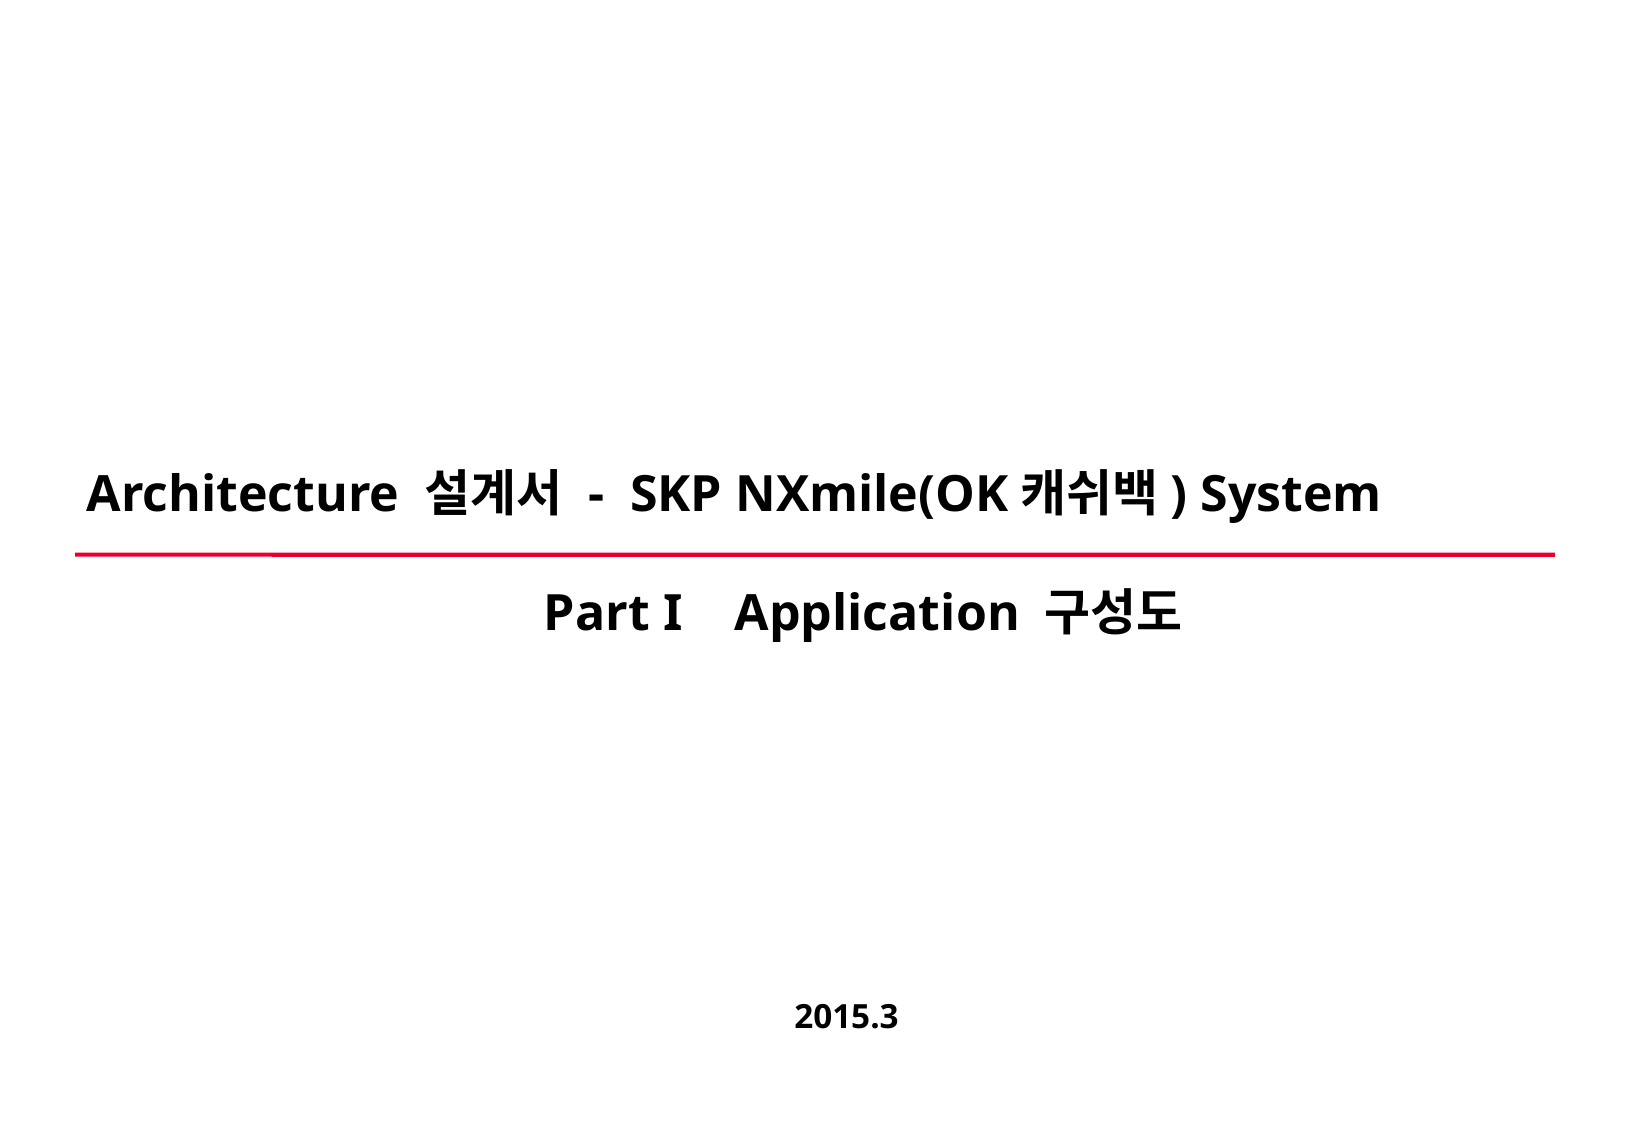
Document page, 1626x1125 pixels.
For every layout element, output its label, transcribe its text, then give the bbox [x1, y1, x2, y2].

text_box Part I Application 구성도 [532, 575, 1238, 653]
title Architecture 설계서 - SKP NXmile(OK캐쉬백) System [74, 455, 1487, 535]
subtitle 2015.3 [717, 987, 976, 1044]
